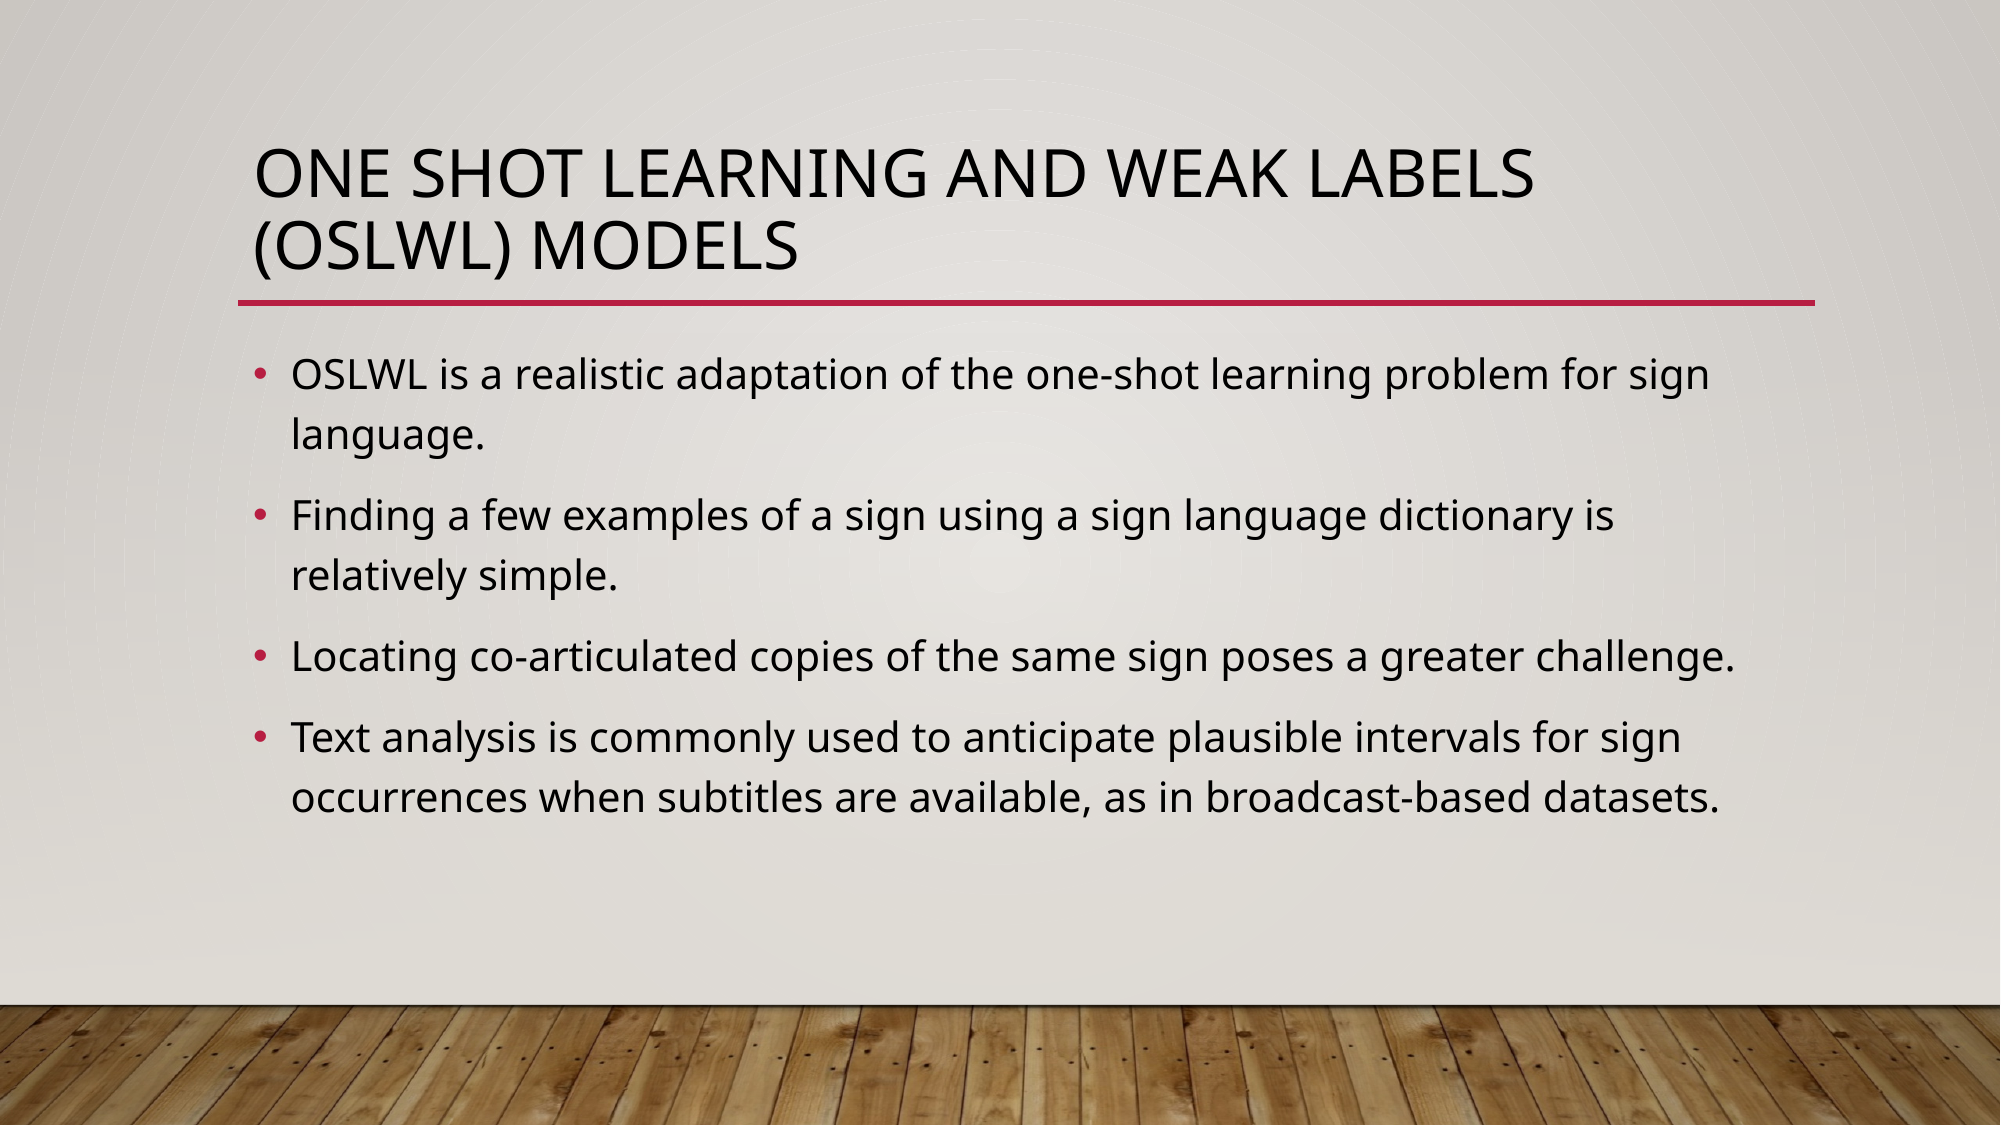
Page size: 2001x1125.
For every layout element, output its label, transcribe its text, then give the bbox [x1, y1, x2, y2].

list OSLWL is a realistic adaptation of the one-shot learning problem for sign language. Finding a few examples of a sign using a sign language dictionary is relatively simple. Locating co-articulated copies of the same sign poses a greater challenge. Text analysis is commonly used to anticipate plausible intervals for sign occurrences when subtitles are available, as in broadcast-based datasets. [238, 330, 1814, 897]
title ONE SHOT LEARNING AND WEAK LABELS (OSLWL) MODELS [238, 131, 1814, 305]
picture [0, 1005, 2000, 1125]
